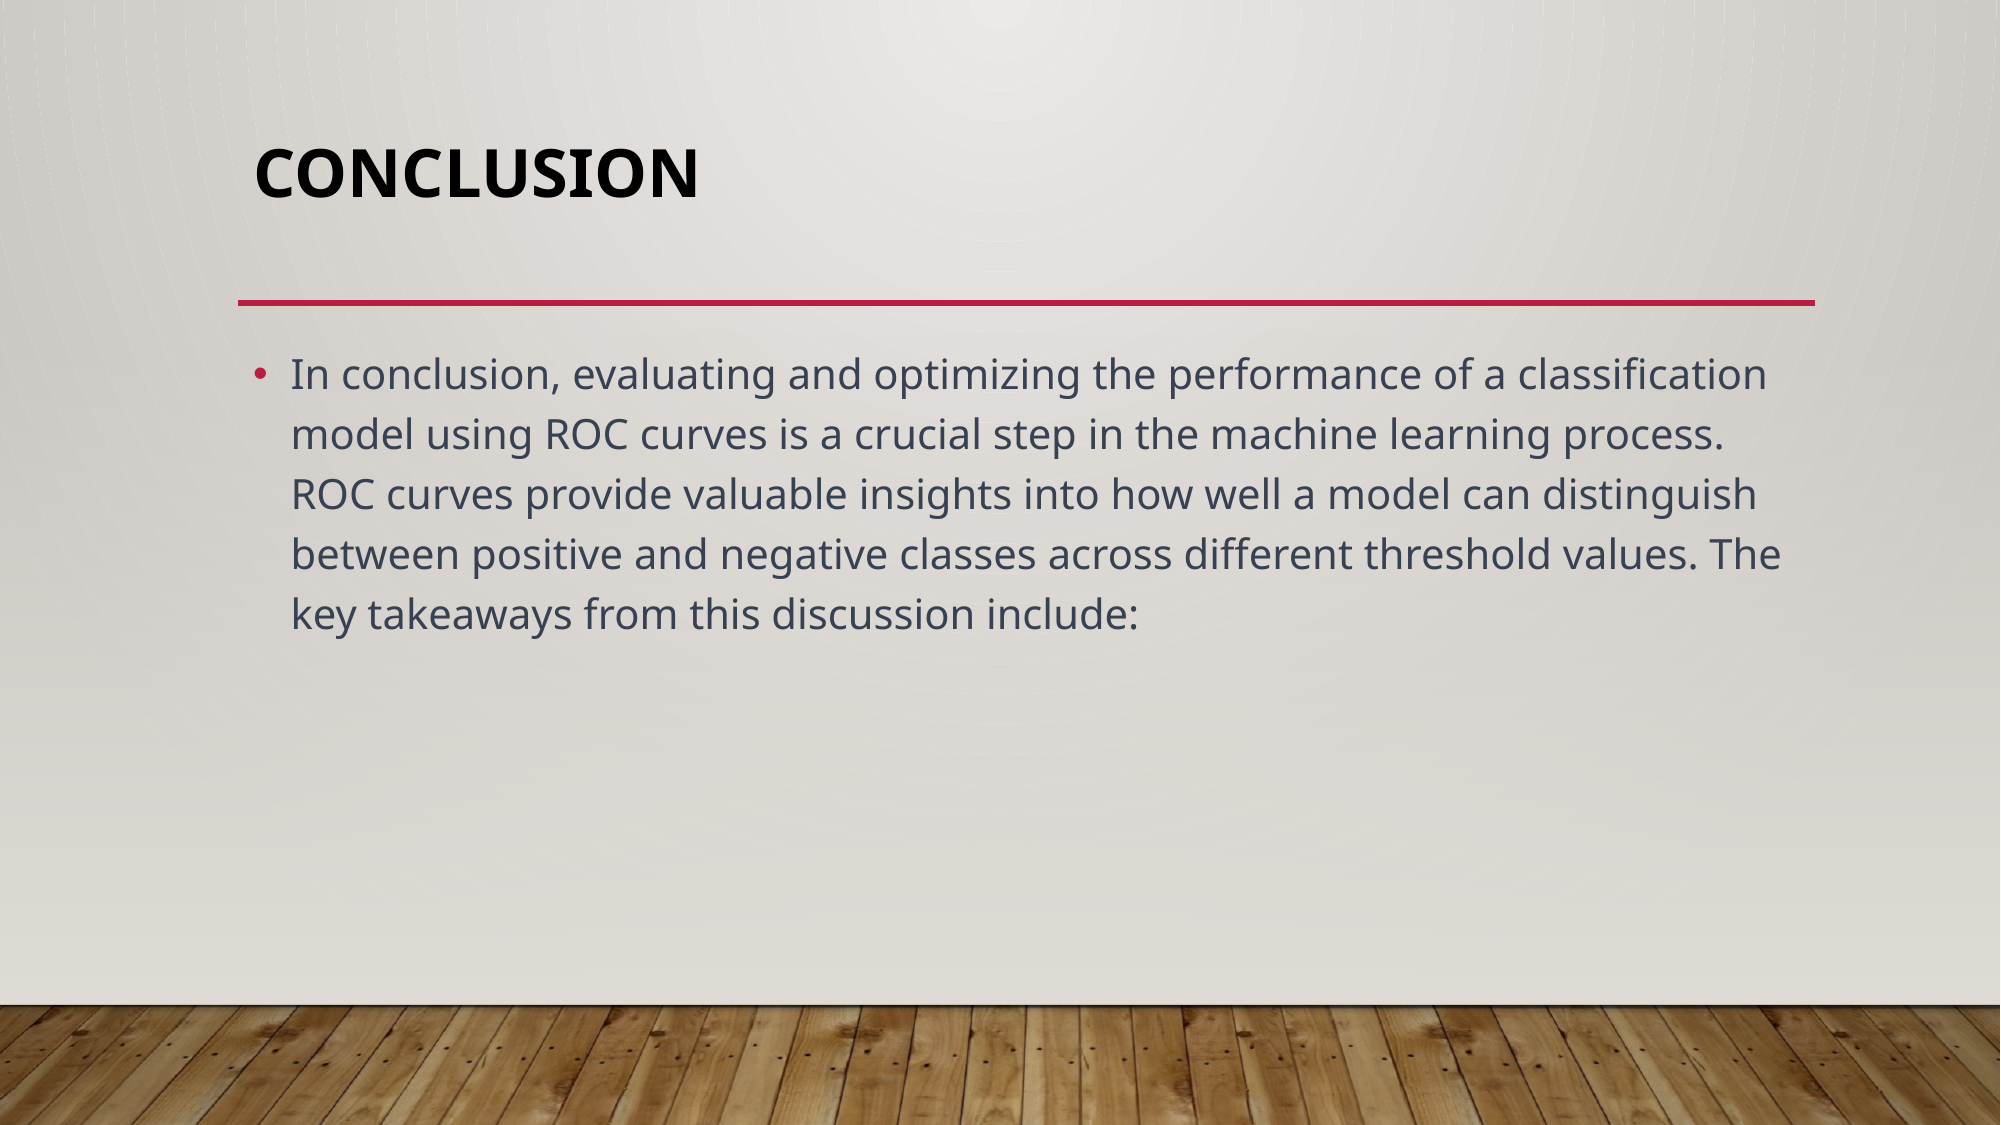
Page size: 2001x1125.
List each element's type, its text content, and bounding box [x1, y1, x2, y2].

list In conclusion, evaluating and optimizing the performance of a classification model using ROC curves is a crucial step in the machine learning process. ROC curves provide valuable insights into how well a model can distinguish between positive and negative classes across different threshold values. The key takeaways from this discussion include: [238, 330, 1814, 897]
title Conclusion [238, 131, 1814, 305]
picture [0, 1005, 2000, 1125]
